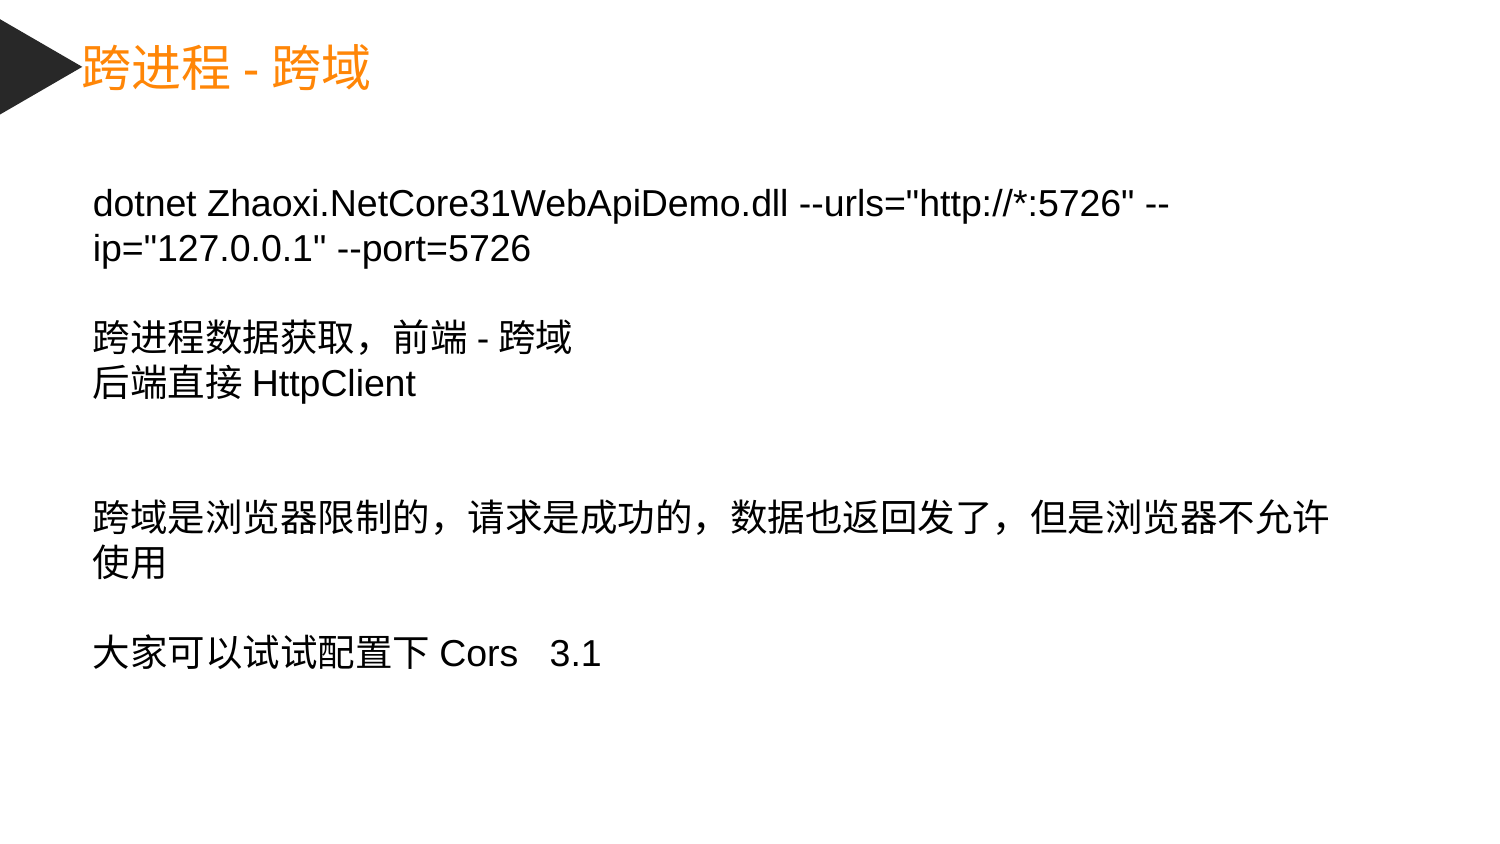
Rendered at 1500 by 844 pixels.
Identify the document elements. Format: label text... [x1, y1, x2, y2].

text_box [0, 19, 83, 115]
text_box dotnet Zhaoxi.NetCore31WebApiDemo.dll --urls="http://*:5726" --ip="127.0.0.1" --port=5726 跨进程数据获取，前端-跨域 后端直接HttpClient 跨域是浏览器限制的，请求是成功的，数据也返回发了，但是浏览器不允许使用 大家可以试试配置下Cors 3.1 [78, 126, 1372, 682]
text_box 跨进程-跨域 [67, 29, 387, 104]
